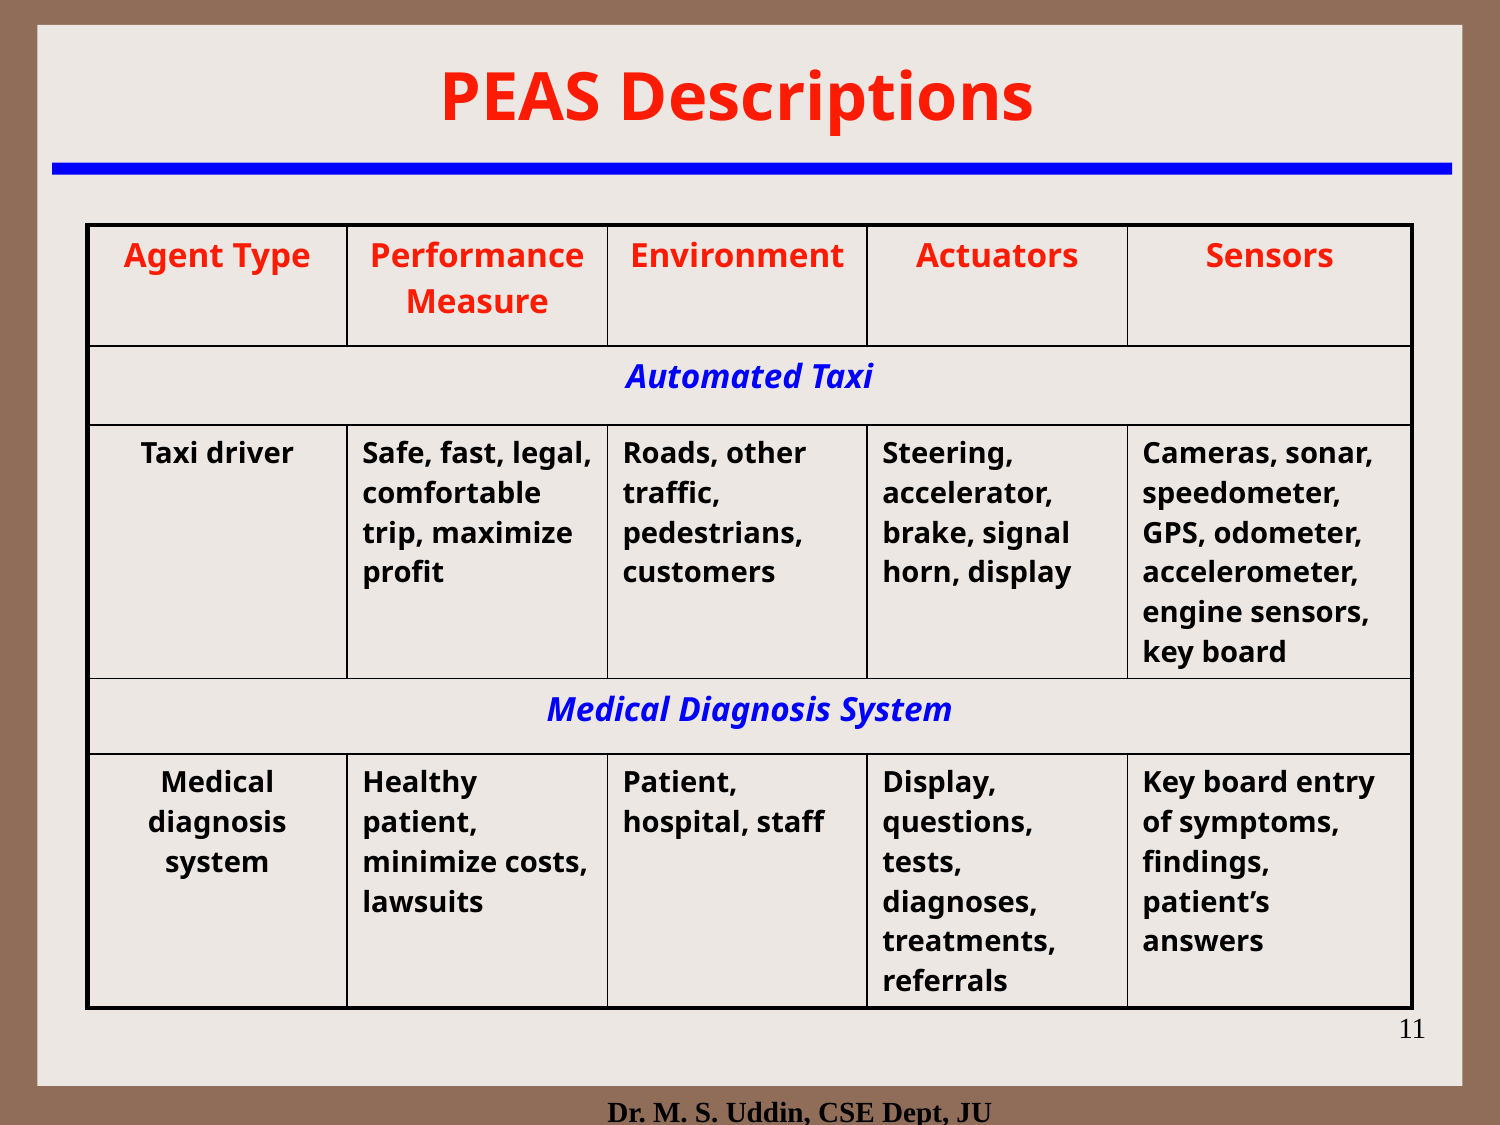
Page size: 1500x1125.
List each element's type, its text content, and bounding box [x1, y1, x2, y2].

table_cell Display, questions, tests, diagnoses, treatments, referrals [868, 755, 1127, 1006]
table_header Environment [608, 227, 866, 345]
table_header Performance Measure [348, 227, 607, 345]
table_cell Steering, accelerator, brake, signal horn, display [868, 426, 1127, 678]
text_box PEAS Descriptions [50, 62, 1425, 125]
table_cell Medical Diagnosis System [90, 679, 1410, 753]
table_cell Patient, hospital, staff [608, 755, 866, 1006]
footer Dr. M. S. Uddin, CSE Dept, JU [562, 1085, 1038, 1125]
table_cell Medical diagnosis system [90, 755, 346, 1006]
table_cell Key board entry of symptoms, findings, patient’s answers [1128, 755, 1410, 1006]
table_cell Cameras, sonar, speedometer, GPS, odometer, accelerometer, engine sensors, key board [1128, 426, 1410, 678]
table_header Agent Type [90, 227, 346, 345]
table_cell Roads, other traffic, pedestrians, customers [608, 426, 866, 678]
table_cell Automated Taxi [90, 347, 1410, 424]
slide_number 11 [1128, 1001, 1442, 1077]
table_cell Safe, fast, legal, comfortable trip, maximize profit [348, 426, 607, 678]
table_cell Healthy patient, minimize costs, lawsuits [348, 755, 607, 1006]
table_header Actuators [868, 227, 1127, 345]
table_header Sensors [1128, 227, 1410, 345]
table_cell Taxi driver [90, 426, 346, 678]
